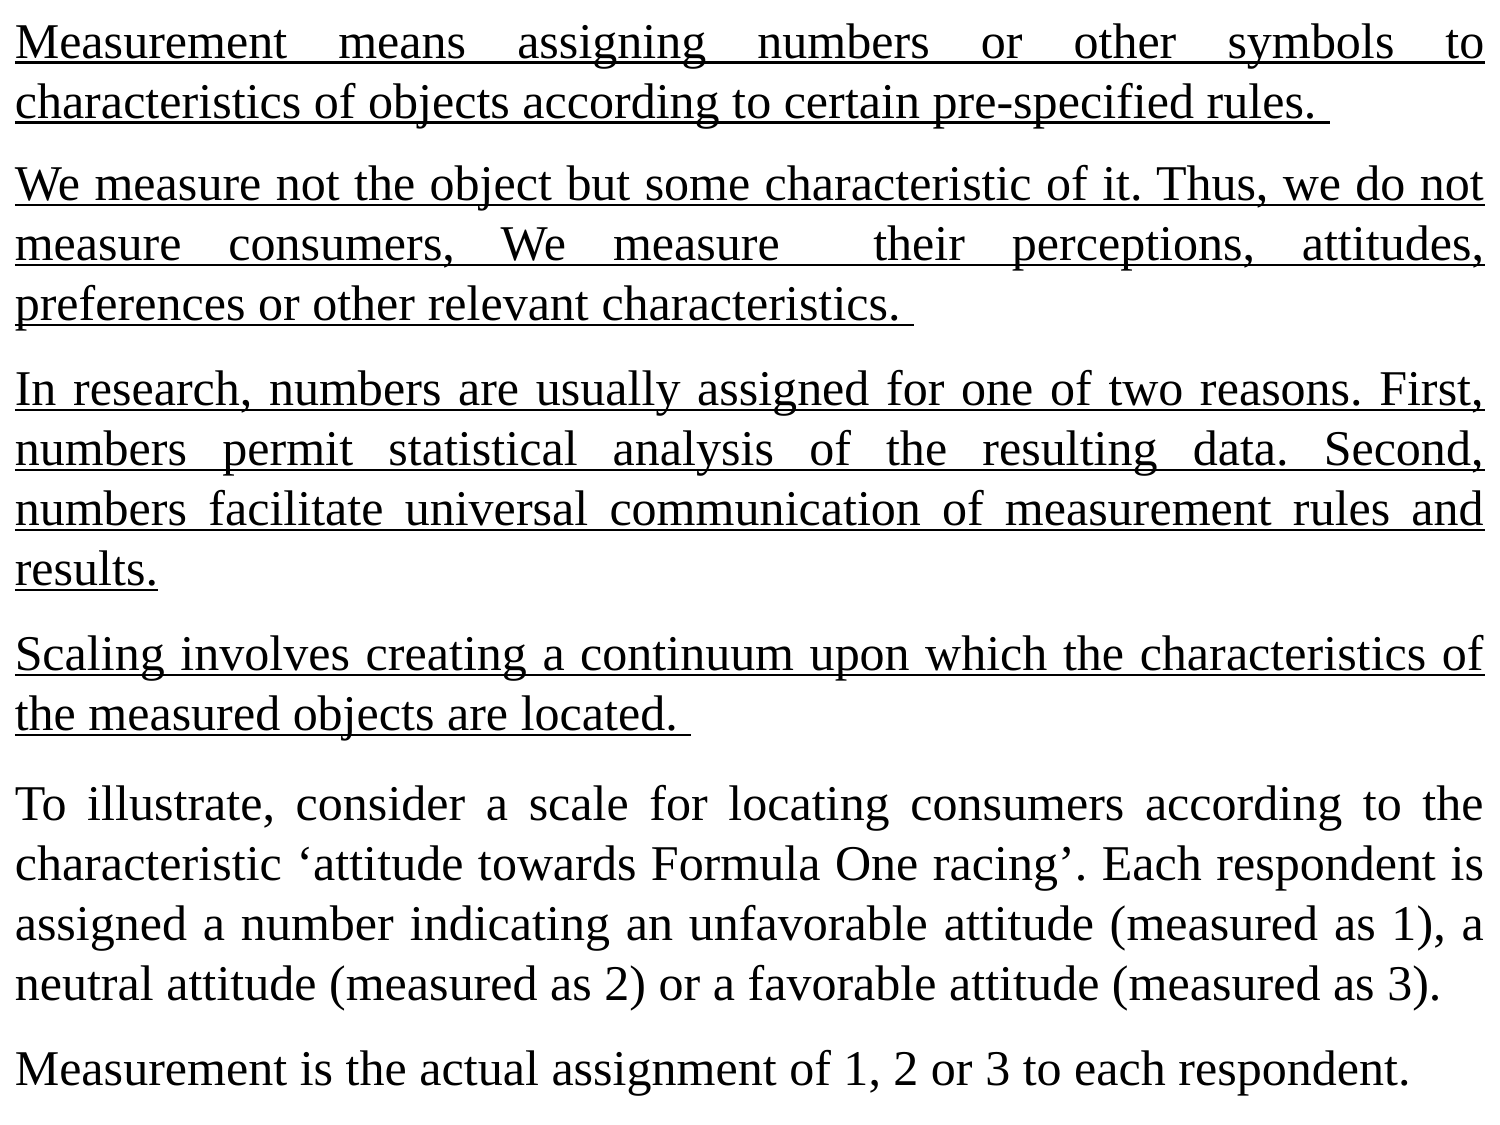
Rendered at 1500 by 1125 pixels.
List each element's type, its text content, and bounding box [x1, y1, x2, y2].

text_box Measurement means assigning numbers or other symbols to characteristics of objects according to certain pre-specified rules. We measure not the object but some characteristic of it. Thus, we do not measure consumers, We measure their perceptions, attitudes, preferences or other relevant characteristics. In research, numbers are usually assigned for one of two reasons. First, numbers permit statistical analysis of the resulting data. Second, numbers facilitate universal communication of measurement rules and results. Scaling involves creating a continuum upon which the characteristics of the measured objects are located. To illustrate, consider a scale for locating consumers according to the characteristic ‘attitude towards Formula One racing’. Each respondent is assigned a number indicating an unfavorable attitude (measured as 1), a neutral attitude (measured as 2) or a favorable attitude (measured as 3). Measurement is the actual assignment of 1, 2 or 3 to each respondent. [0, 0, 1500, 1103]
